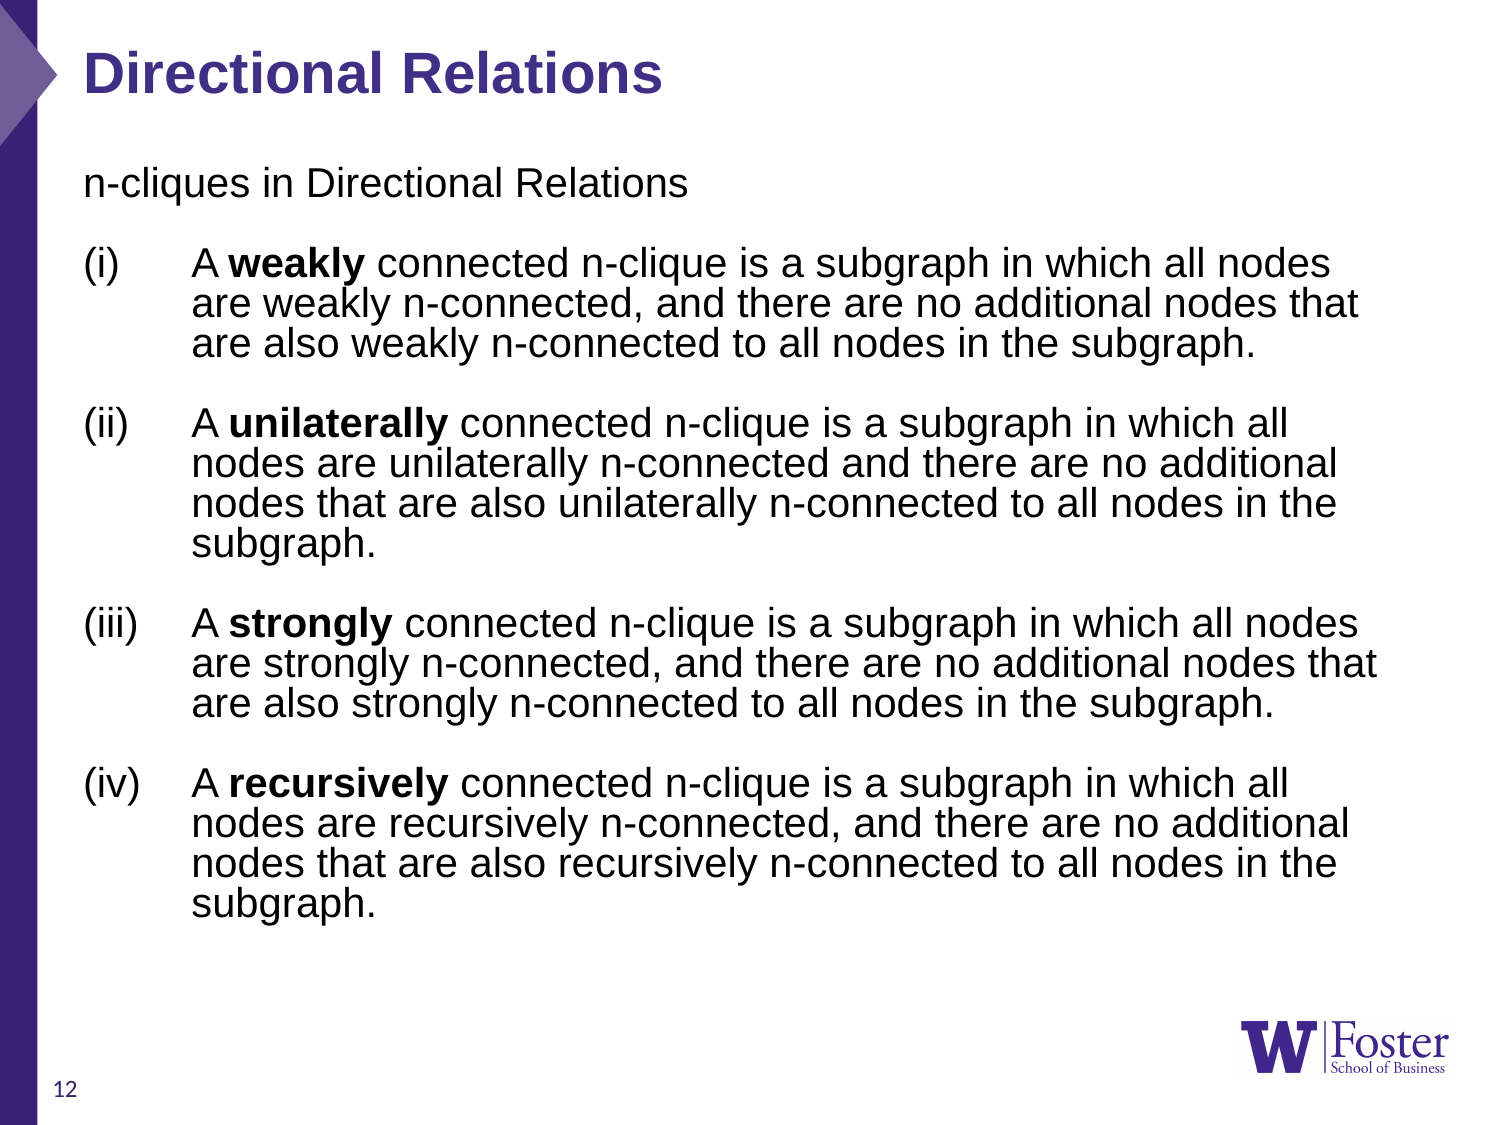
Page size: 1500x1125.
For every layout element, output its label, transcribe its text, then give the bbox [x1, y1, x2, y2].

slide_number 12 [37, 1065, 388, 1125]
text_box Directional Relations [68, 0, 1440, 113]
list n-cliques in Directional Relations A weakly connected n-clique is a subgraph in which all nodes are weakly n-connected, and there are no additional nodes that are also weakly n-connected to all nodes in the subgraph. A unilaterally connected n-clique is a subgraph in which all nodes are unilaterally n-connected and there are no additional nodes that are also unilaterally n-connected to all nodes in the subgraph. A strongly connected n-clique is a subgraph in which all nodes are strongly n-connected, and there are no additional nodes that are also strongly n-connected to all nodes in the subgraph. A recursively connected n-clique is a subgraph in which all nodes are recursively n-connected, and there are no additional nodes that are also recursively n-connected to all nodes in the subgraph. [68, 158, 1406, 947]
picture [1235, 1019, 1455, 1075]
